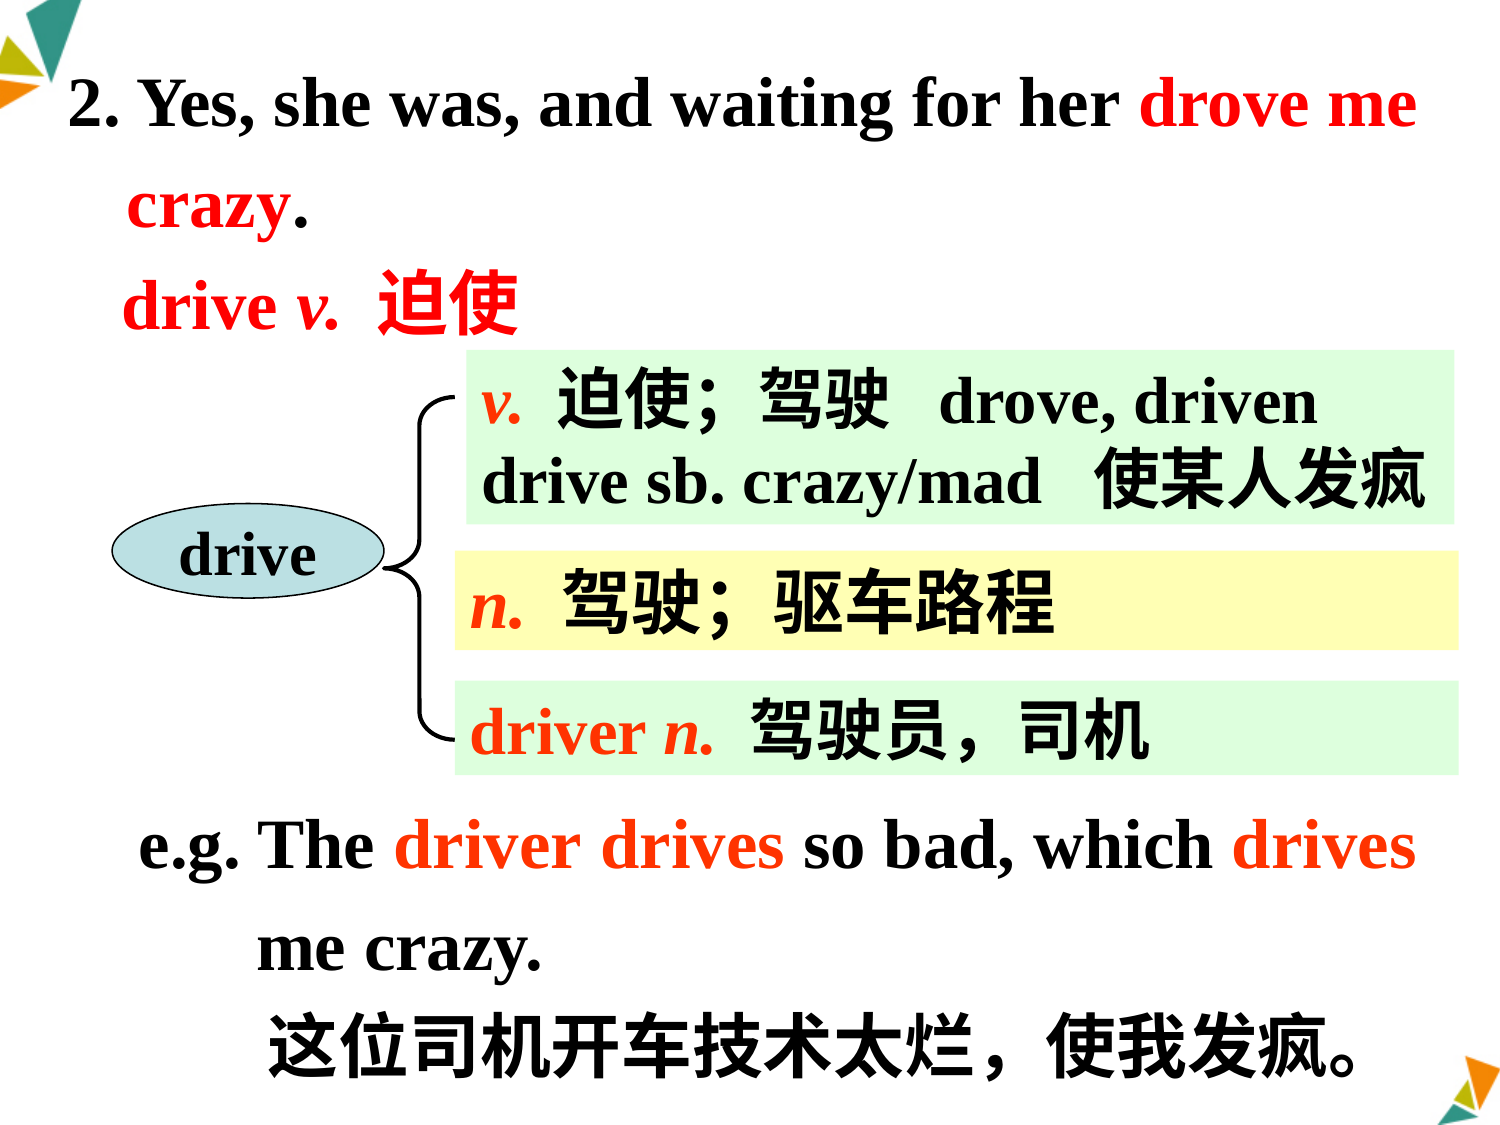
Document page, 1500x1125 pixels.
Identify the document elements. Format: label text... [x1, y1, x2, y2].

text_box [383, 397, 455, 740]
text_box driver n. 驾驶员，司机 [454, 680, 1459, 773]
picture [0, 0, 1500, 1125]
text_box 2. Yes, she was, and waiting for her drove me crazy. drive v. 迫使 [53, 31, 1436, 352]
text_box v. 迫使；驾驶 drove, driven drive sb. crazy/mad 使某人发疯 [466, 349, 1455, 525]
text_box e.g. The driver drives so bad, which drives me crazy. 这位司机开车技术太烂，使我发疯。 [124, 773, 1459, 1094]
text_box n. 驾驶；驱车路程 [454, 550, 1459, 651]
text_box drive [112, 503, 384, 599]
